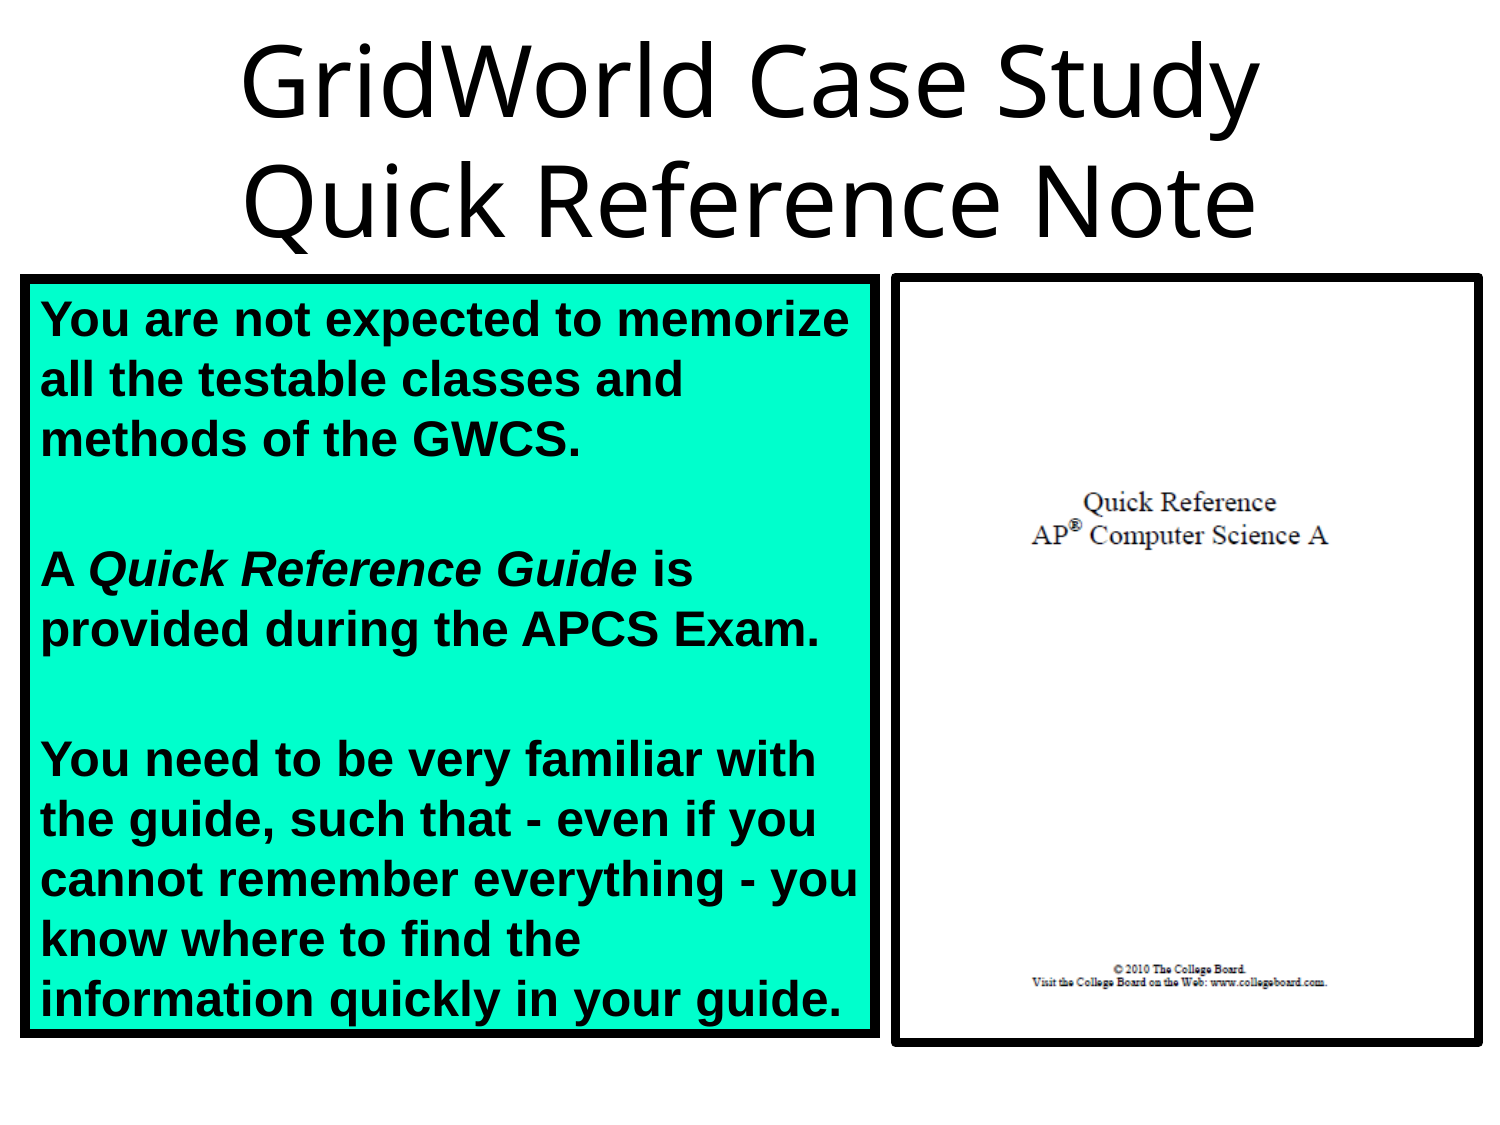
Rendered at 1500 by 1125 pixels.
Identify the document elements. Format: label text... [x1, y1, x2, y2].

text_box You are not expected to memorize all the testable classes and methods of the GWCS. A Quick Reference Guide is provided during the APCS Exam. You need to be very familiar with the guide, such that - even if you cannot remember everything - you know where to find the information quickly in your guide. [24, 278, 875, 1034]
title GridWorld Case Study Quick Reference Note [0, 12, 1500, 263]
picture [899, 281, 1475, 1038]
